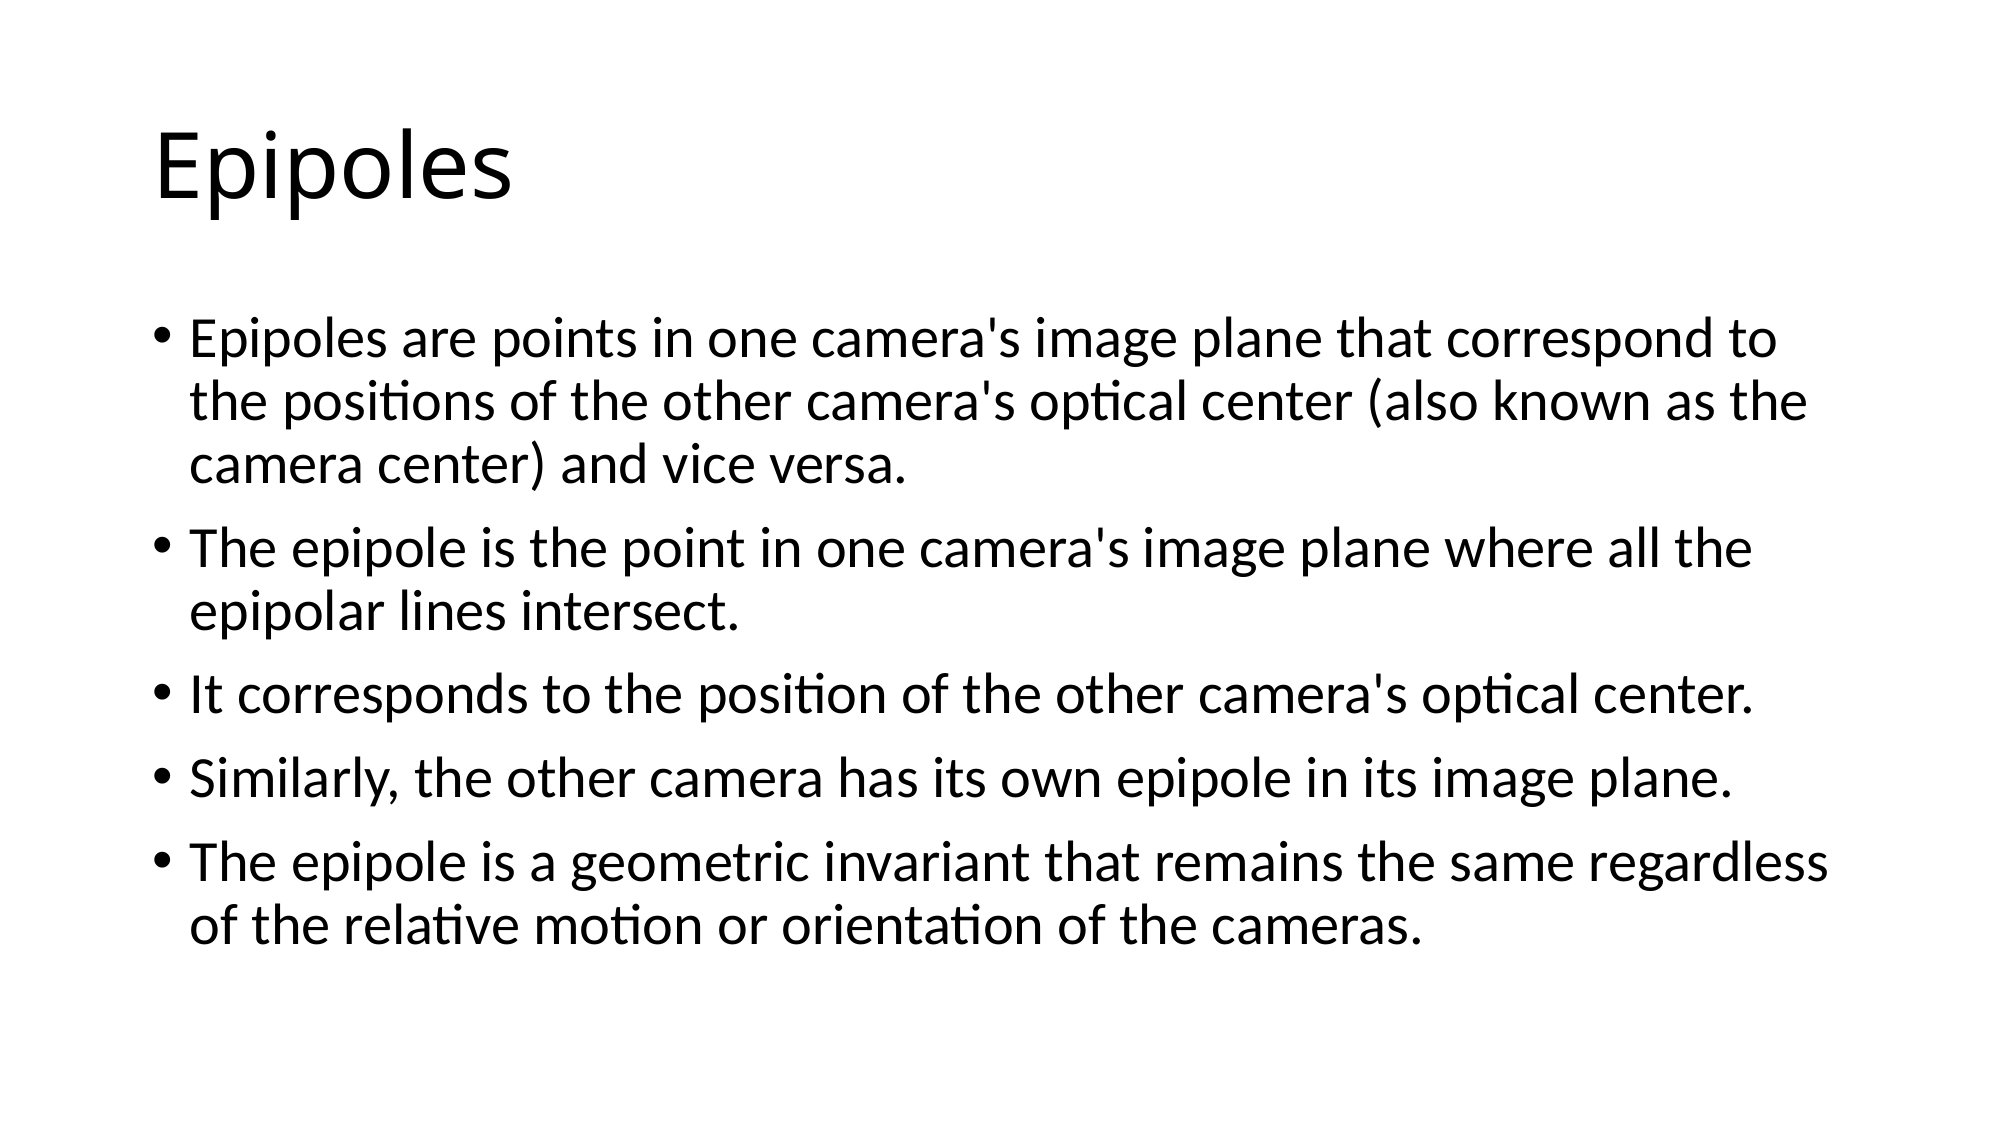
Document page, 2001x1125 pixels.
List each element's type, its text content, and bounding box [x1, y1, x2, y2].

list Epipoles are points in one camera's image plane that correspond to the positions of the other camera's optical center (also known as the camera center) and vice versa. The epipole is the point in one camera's image plane where all the epipolar lines intersect. It corresponds to the position of the other camera's optical center. Similarly, the other camera has its own epipole in its image plane. The epipole is a geometric invariant that remains the same regardless of the relative motion or orientation of the cameras. [137, 299, 1863, 1014]
title Epipoles [137, 59, 1863, 278]
